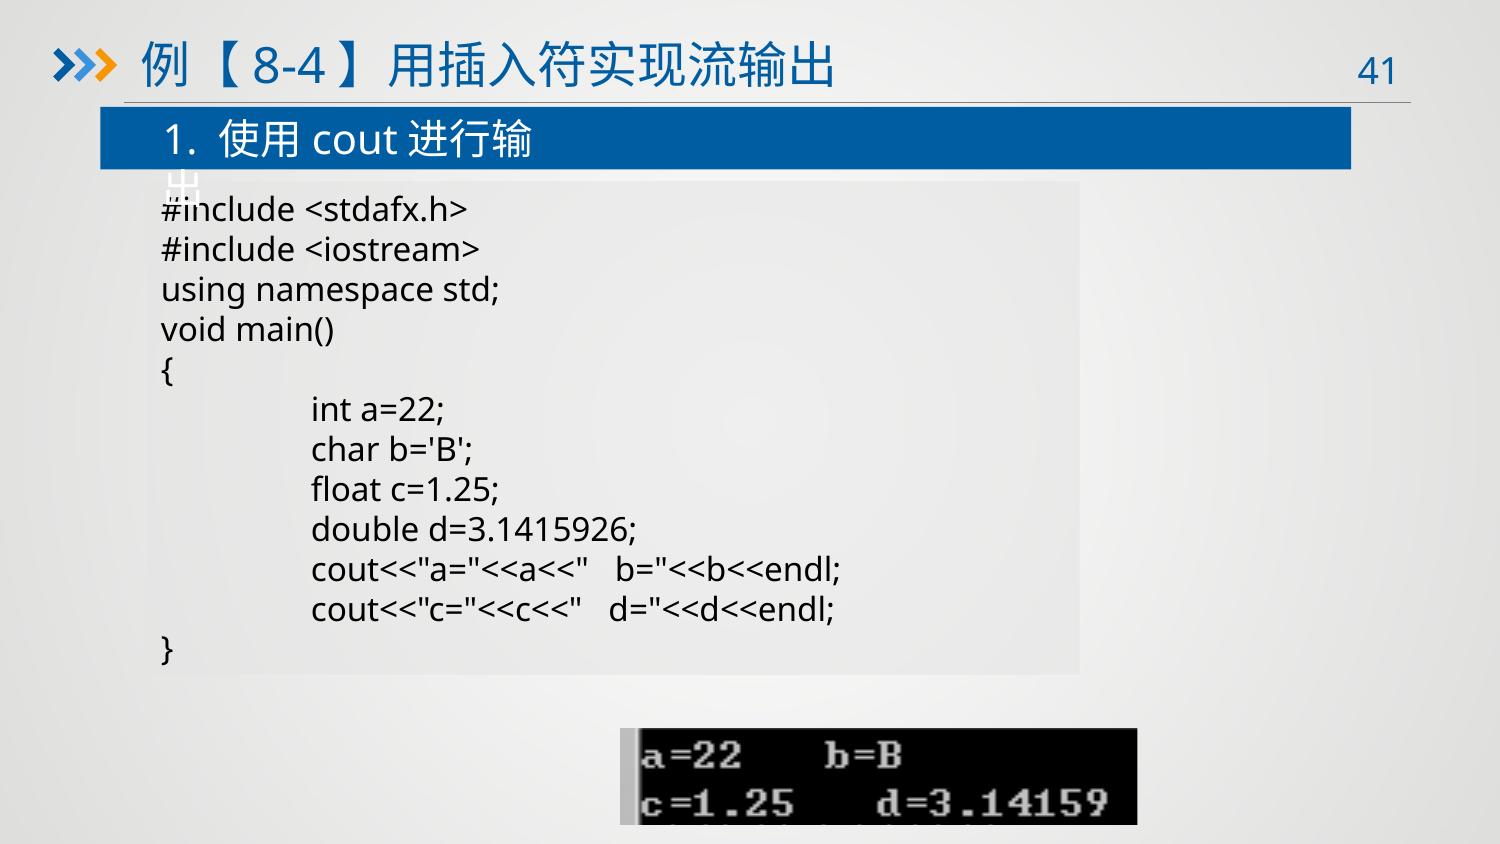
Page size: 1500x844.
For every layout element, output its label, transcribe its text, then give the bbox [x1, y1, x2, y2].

picture [0, 0, 1500, 844]
text_box [98, 105, 147, 171]
text_box 例【8-4】用插入符实现流输出 [140, 32, 845, 95]
text_box 1. 使用cout进行输出 [147, 105, 573, 221]
text_box [573, 105, 1353, 171]
text_box #include <stdafx.h> #include <iostream> using namespace std; void main() { int a=22; char b='B'; float c=1.25; double d=3.1415926; cout<<"a="<<a<<" b="<<b<<endl; cout<<"c="<<c<<" d="<<d<<endl; } [146, 181, 1080, 675]
